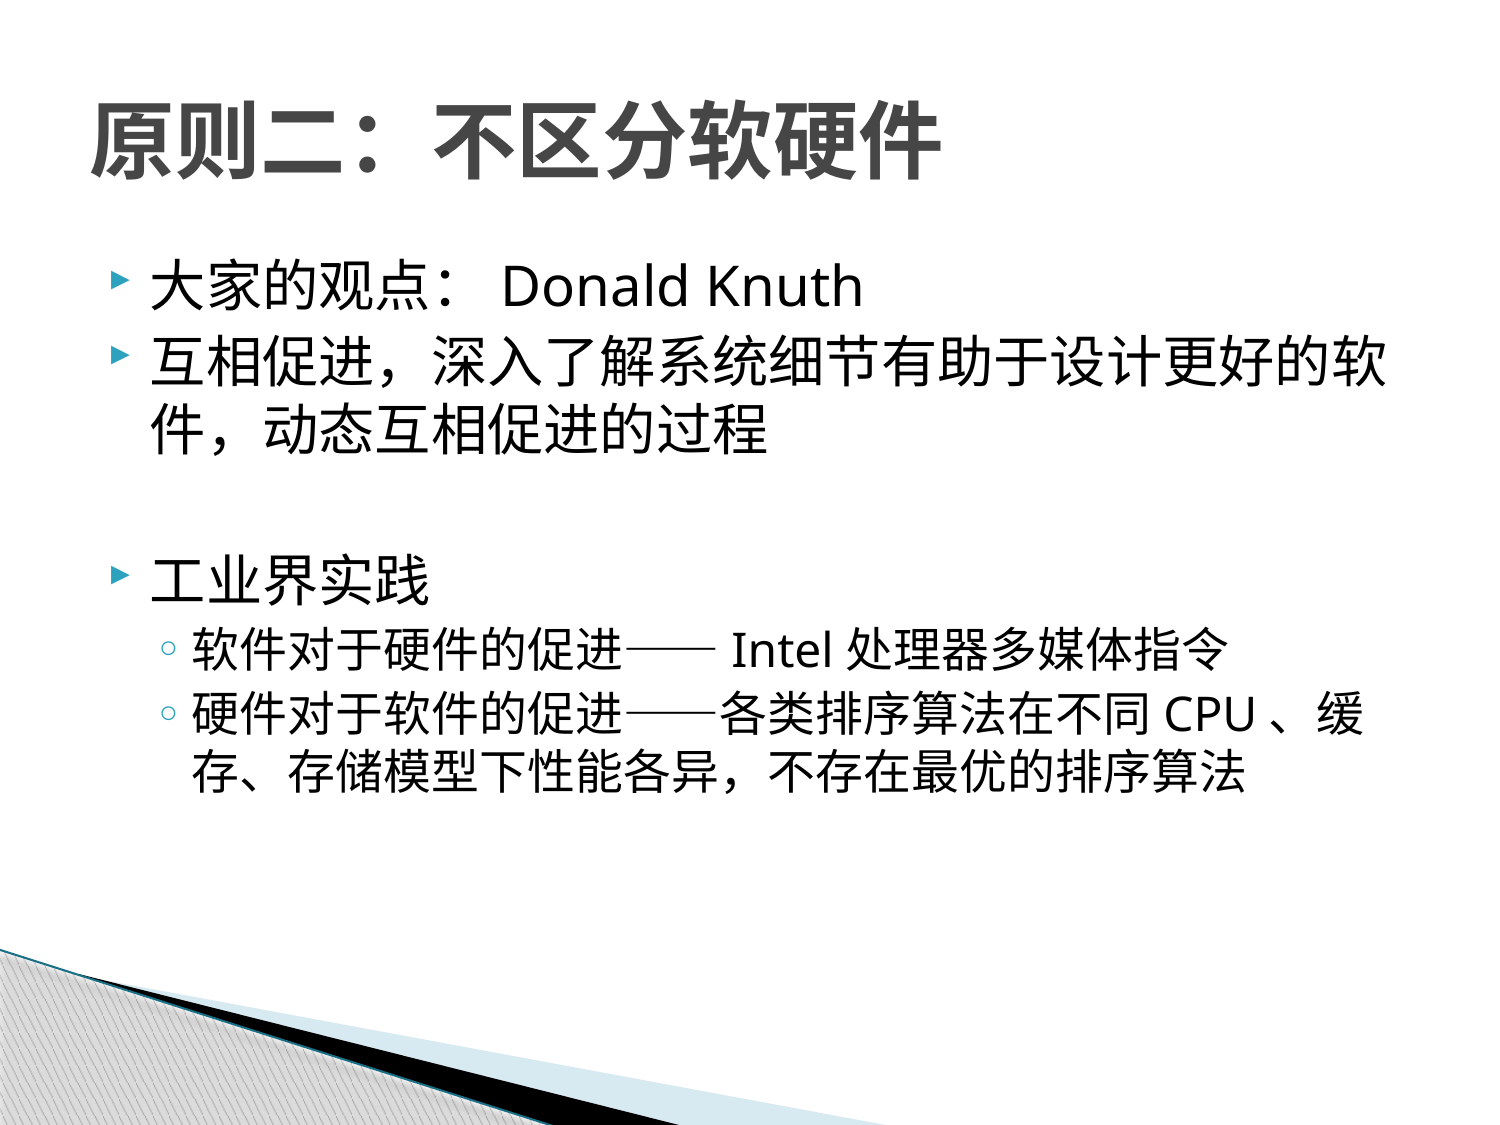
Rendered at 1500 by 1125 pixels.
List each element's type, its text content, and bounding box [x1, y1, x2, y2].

title 原则二：不区分软硬件 [75, 45, 1425, 233]
list 大家的观点：Donald Knuth 互相促进，深入了解系统细节有助于设计更好的软件，动态互相促进的过程 工业界实践 软件对于硬件的促进——Intel处理器多媒体指令 硬件对于软件的促进——各类排序算法在不同CPU、缓存、存储模型下性能各异，不存在最优的排序算法 [75, 242, 1425, 986]
